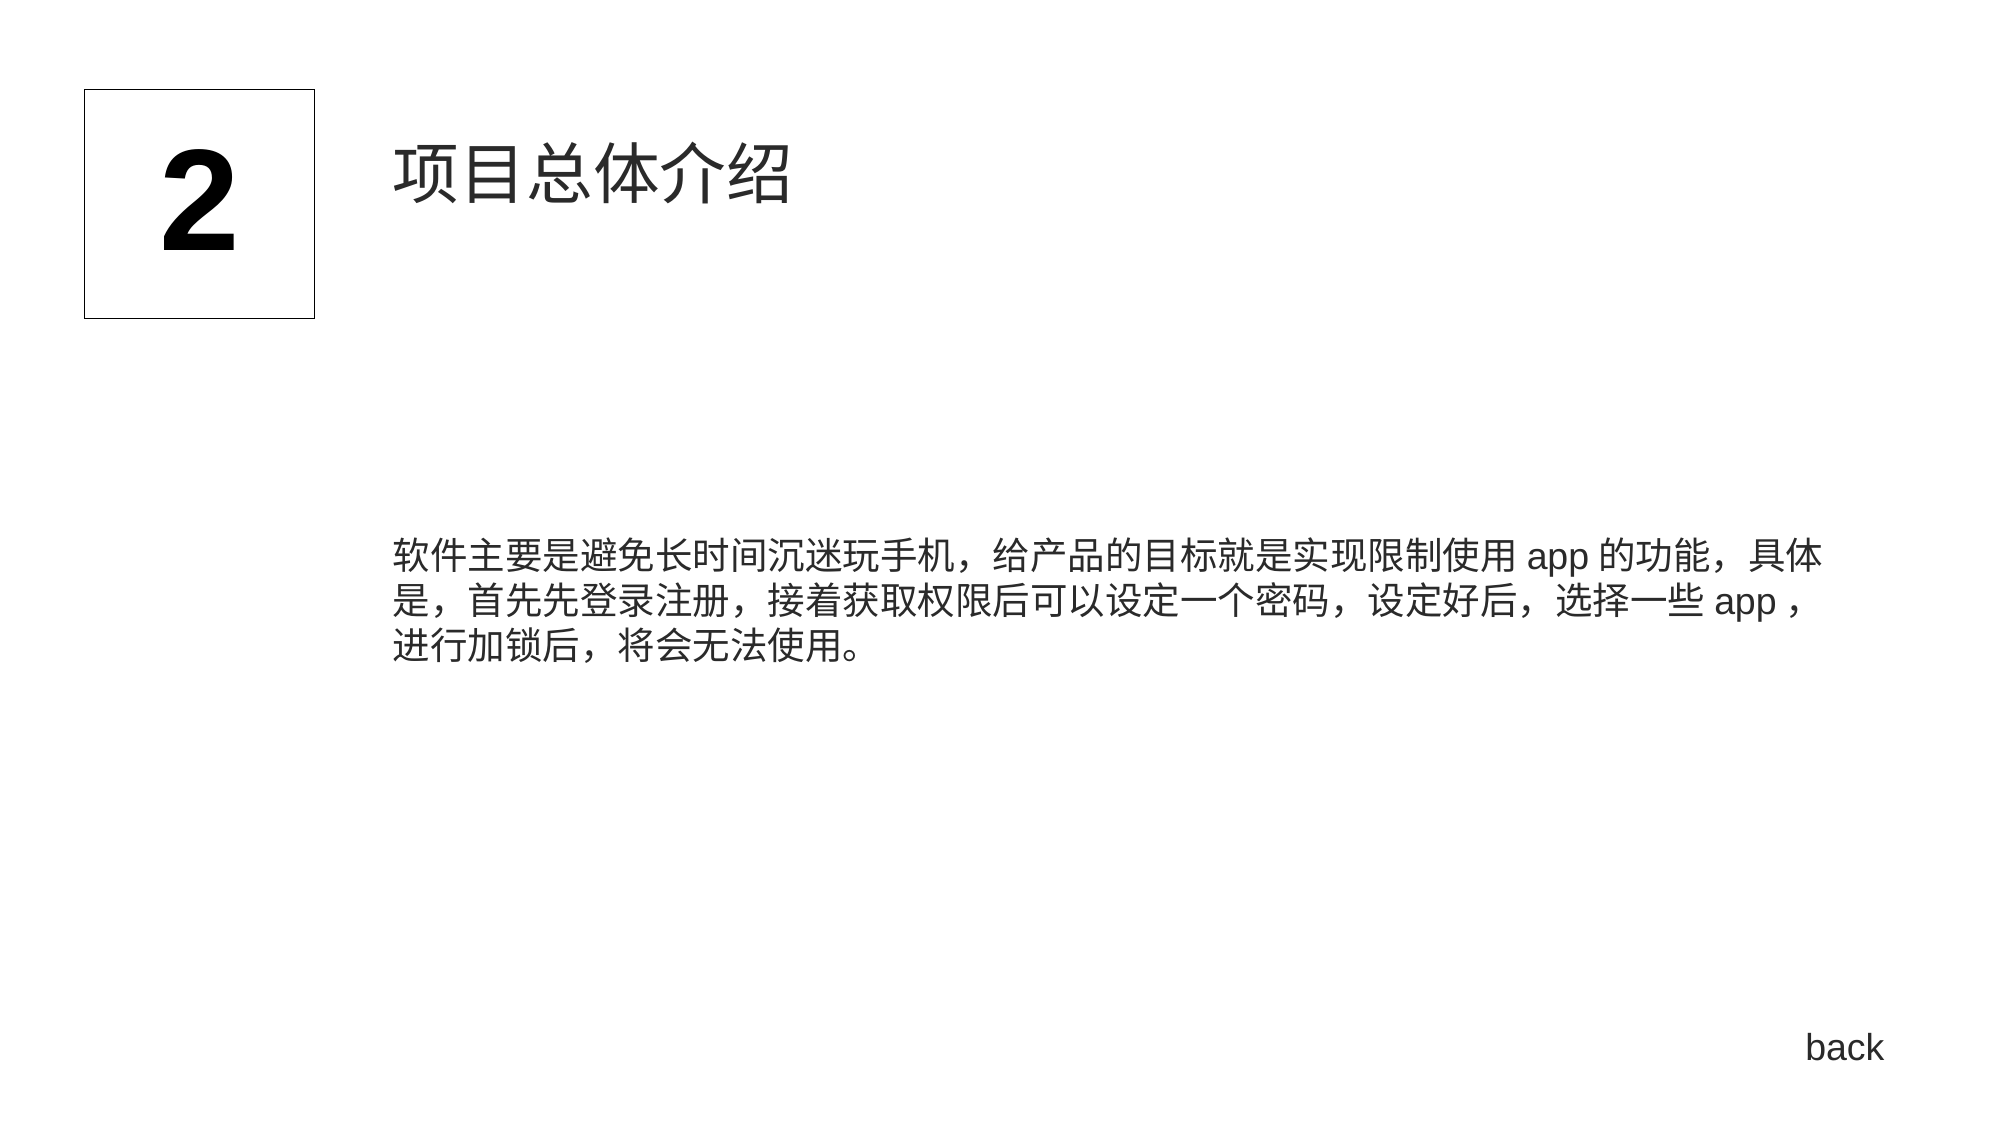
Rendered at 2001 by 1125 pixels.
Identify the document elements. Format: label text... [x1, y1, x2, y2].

text_box 项目总体介绍 软件主要是避免长时间沉迷玩手机，给产品的目标就是实现限制使用app的功能，具体是，首先先登录注册，接着获取权限后可以设定一个密码，设定好后，选择一些app，进行加锁后，将会无法使用。 [378, 124, 1854, 810]
text_box back [1790, 1015, 2000, 1076]
text_box 2 [84, 89, 315, 319]
